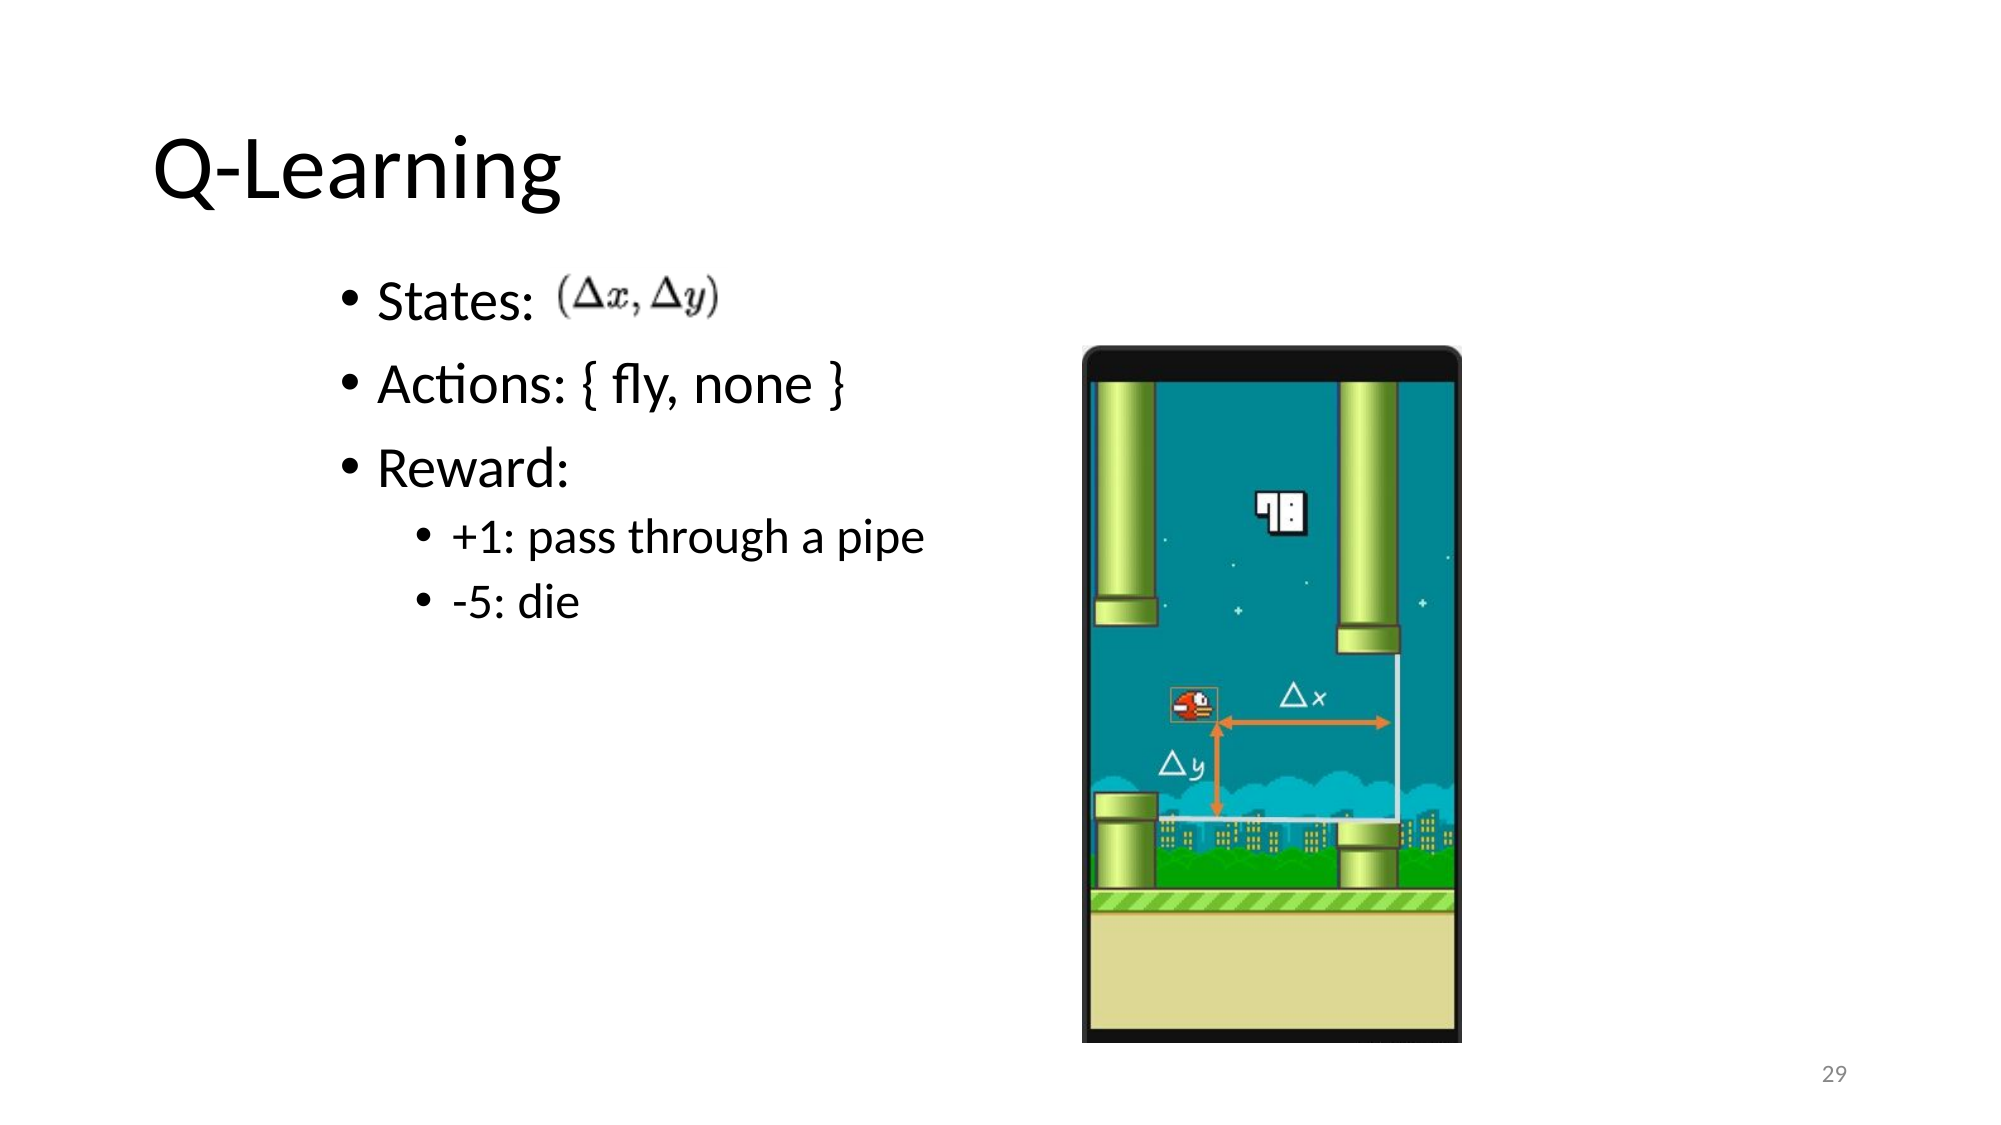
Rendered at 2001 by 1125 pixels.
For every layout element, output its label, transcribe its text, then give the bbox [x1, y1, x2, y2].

slide_number 29 [1412, 1042, 1863, 1103]
picture [548, 266, 729, 326]
picture [1082, 343, 1463, 1043]
title Q-Learning [137, 59, 1863, 278]
list States: Actions: { fly, none } Reward: +1: pass through a pipe -5: die [324, 262, 1750, 1005]
